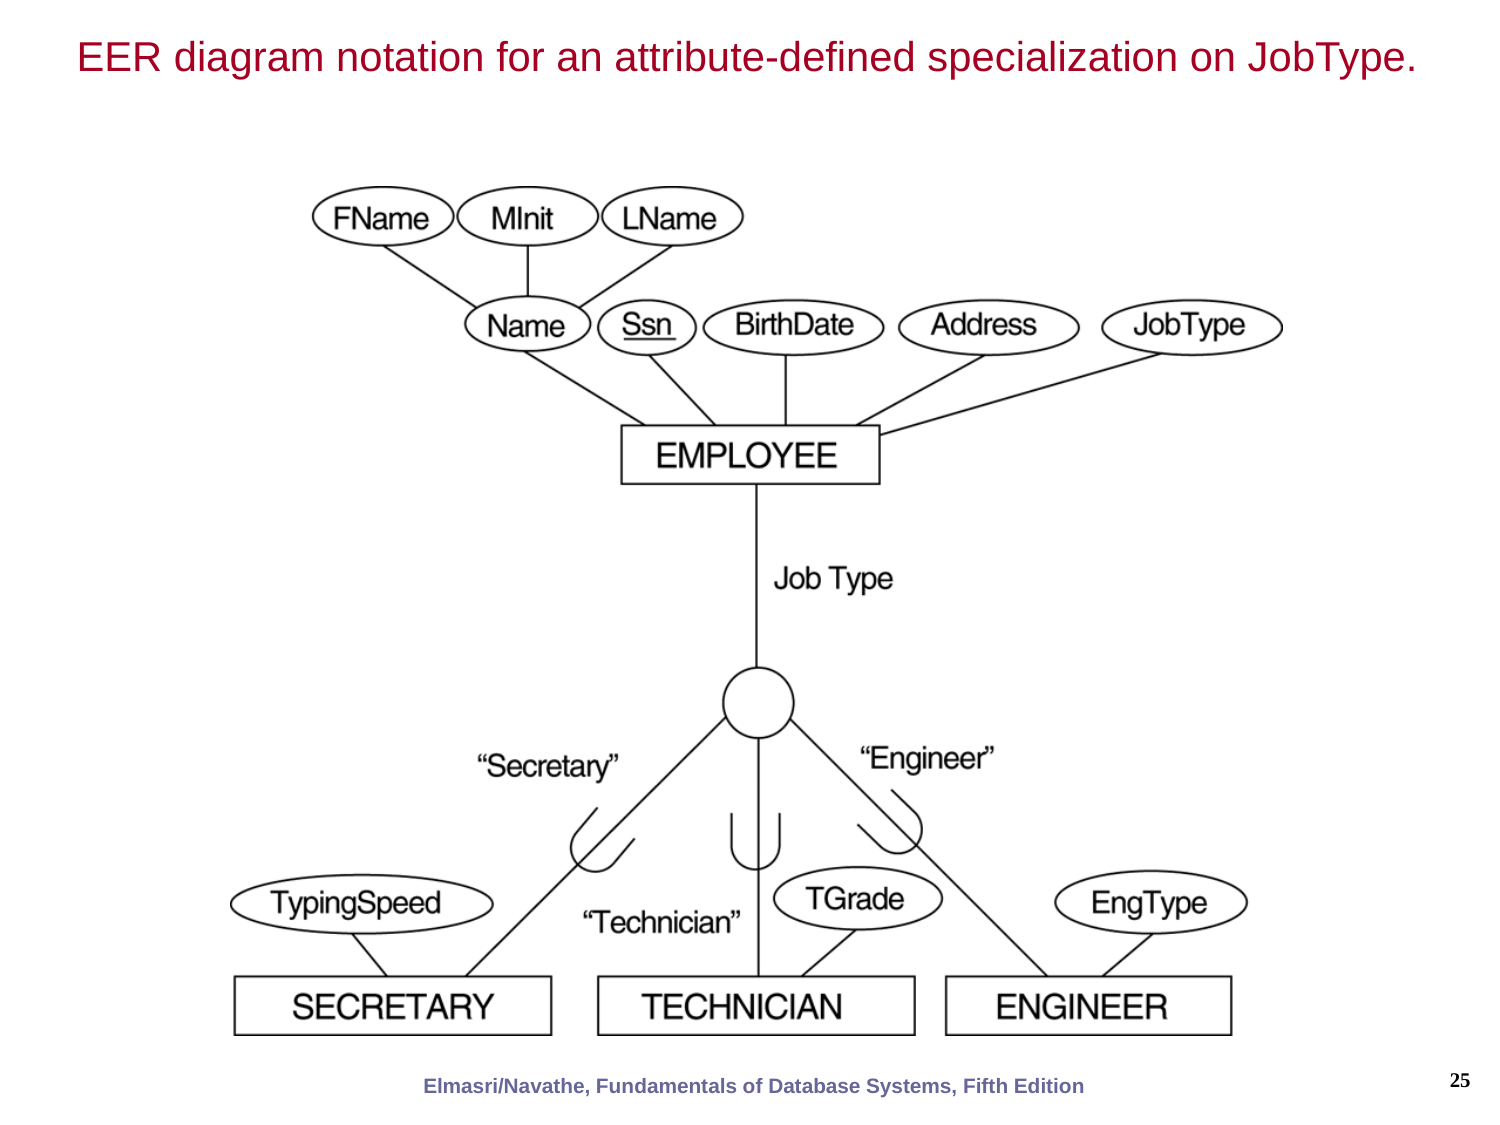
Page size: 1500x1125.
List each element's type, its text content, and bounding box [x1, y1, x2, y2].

title EER diagram notation for an attribute-defined specialization on JobType. [40, 29, 1454, 121]
slide_number 25 [1173, 1047, 1487, 1112]
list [230, 186, 1283, 1037]
